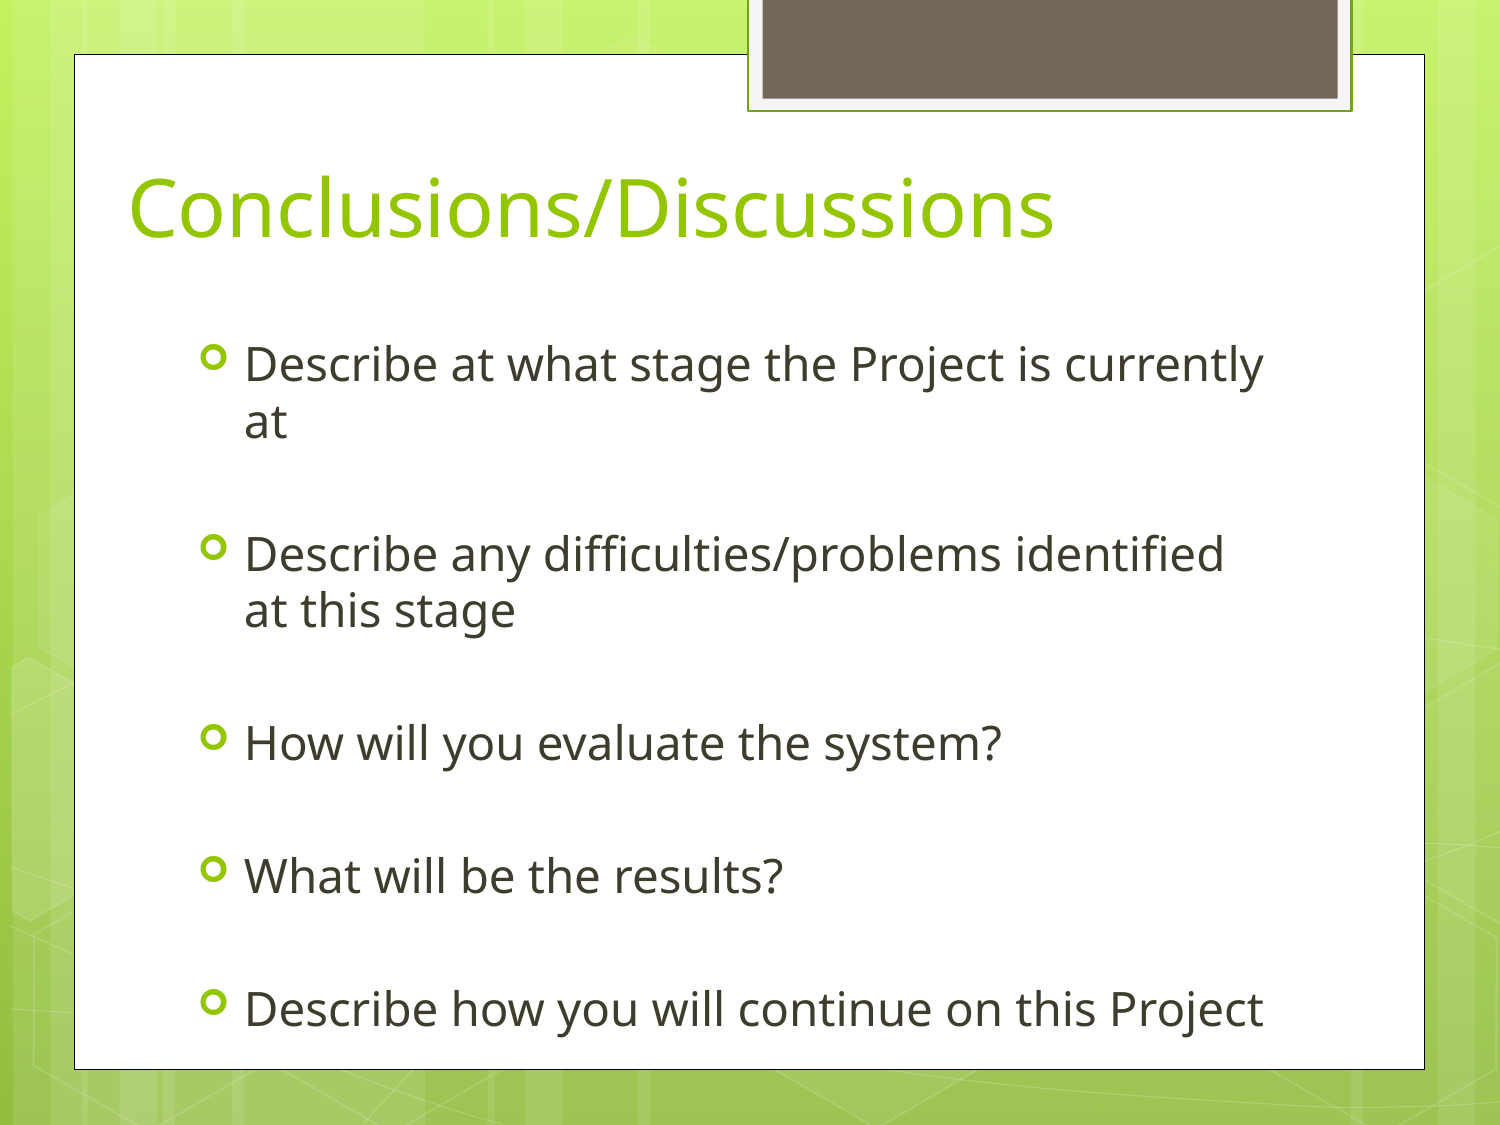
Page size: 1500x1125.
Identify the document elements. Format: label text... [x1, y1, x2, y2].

title Conclusions/Discussions [112, 149, 1265, 262]
list Describe at what stage the Project is currently at Describe any difficulties/problems identified at this stage How will you evaluate the system? What will be the results? Describe how you will continue on this Project [171, 326, 1283, 1059]
